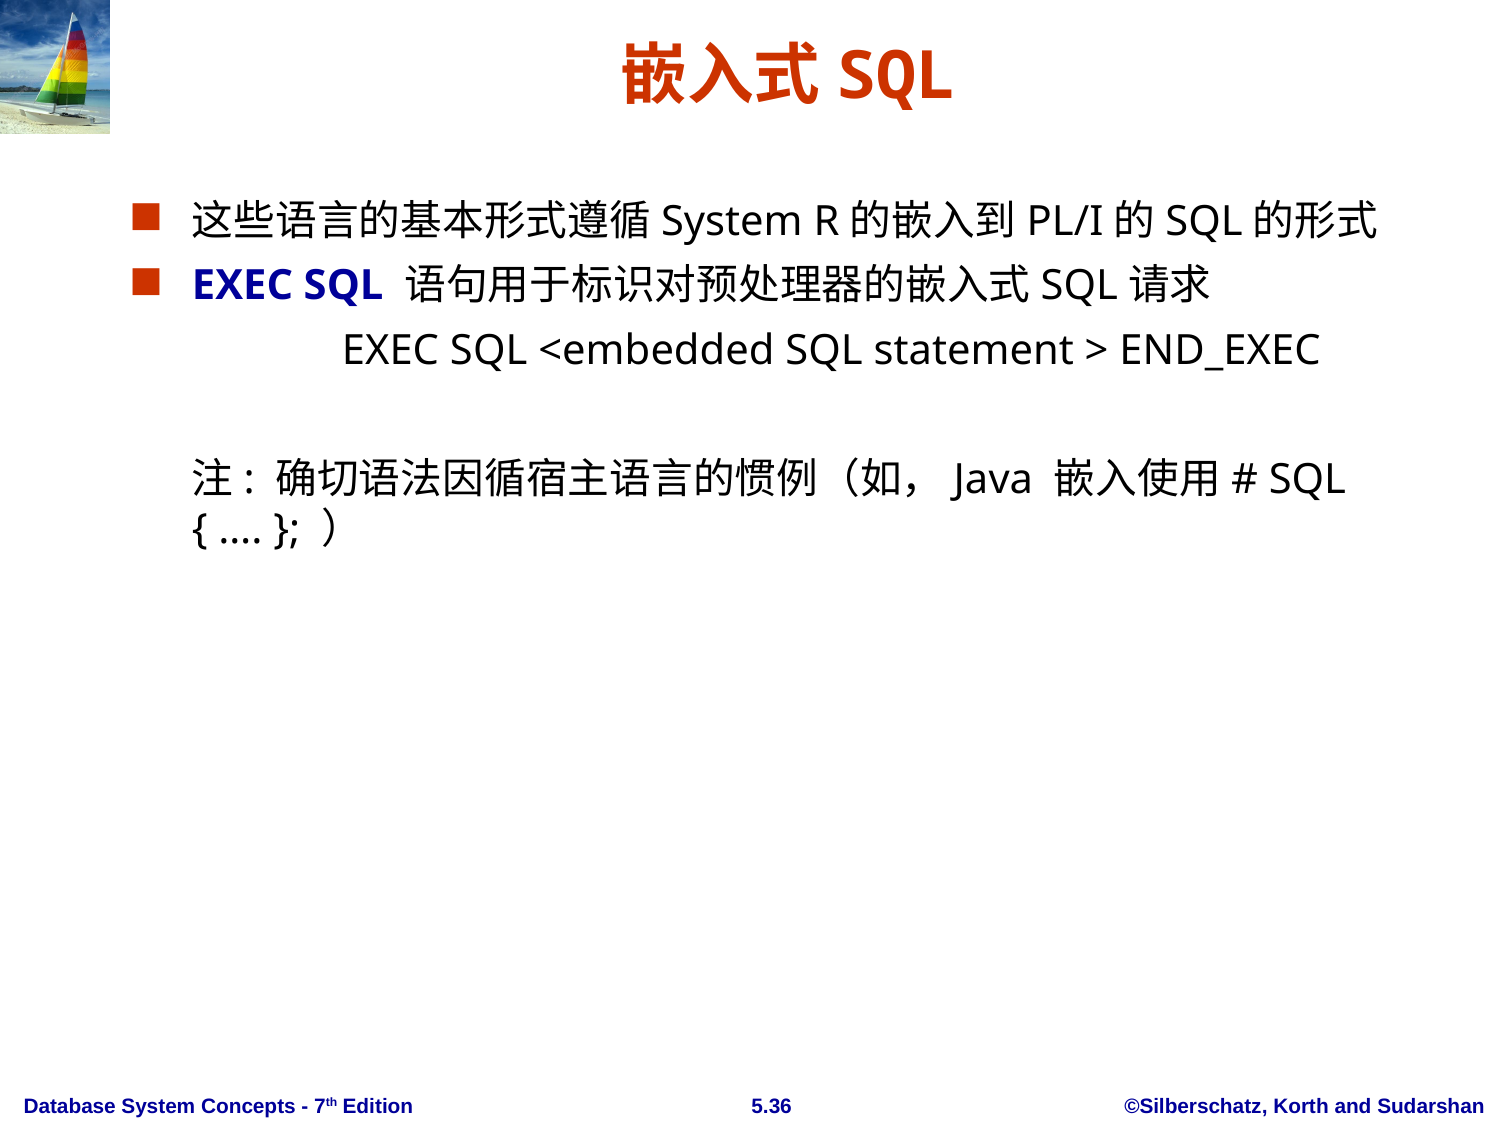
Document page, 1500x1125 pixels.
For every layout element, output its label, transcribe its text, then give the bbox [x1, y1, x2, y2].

title 嵌入式SQL [126, 19, 1451, 120]
picture [0, 0, 110, 134]
list 这些语言的基本形式遵循System R的嵌入到PL/I的SQL的形式 EXEC SQL 语句用于标识对预处理器的嵌入式SQL请求 EXEC SQL <embedded SQL statement > END_EXEC 注: 确切语法因循宿主语言的惯例（如，Java 嵌入使用# SQL { …. }; ） [120, 186, 1426, 987]
